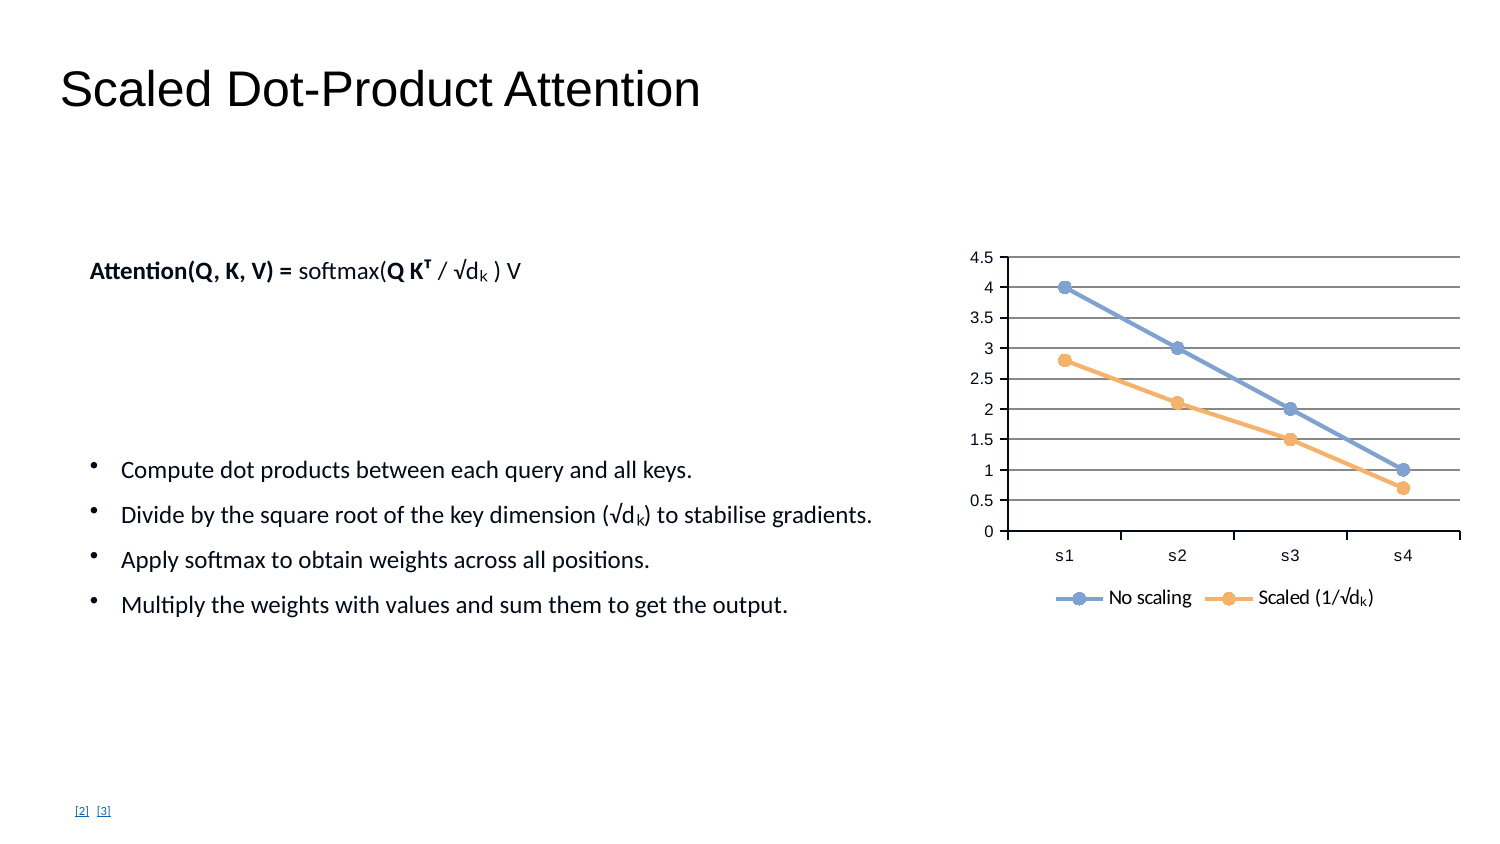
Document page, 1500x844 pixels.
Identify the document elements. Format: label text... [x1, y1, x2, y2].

chart [959, 239, 1470, 615]
text_box Attention(Q, K, V) = softmax(Q Kᵀ / √dₖ ) V [74, 224, 900, 315]
text_box Scaled Dot‑Product Attention [44, 45, 1455, 128]
text_box [2] [3] [74, 791, 1425, 829]
text_box Compute dot products between each query and all keys. Divide by the square root of the key dimension (√dₖ) to stabilise gradients. Apply softmax to obtain weights across all positions. Multiply the weights with values and sum them to get the output. [74, 344, 945, 720]
